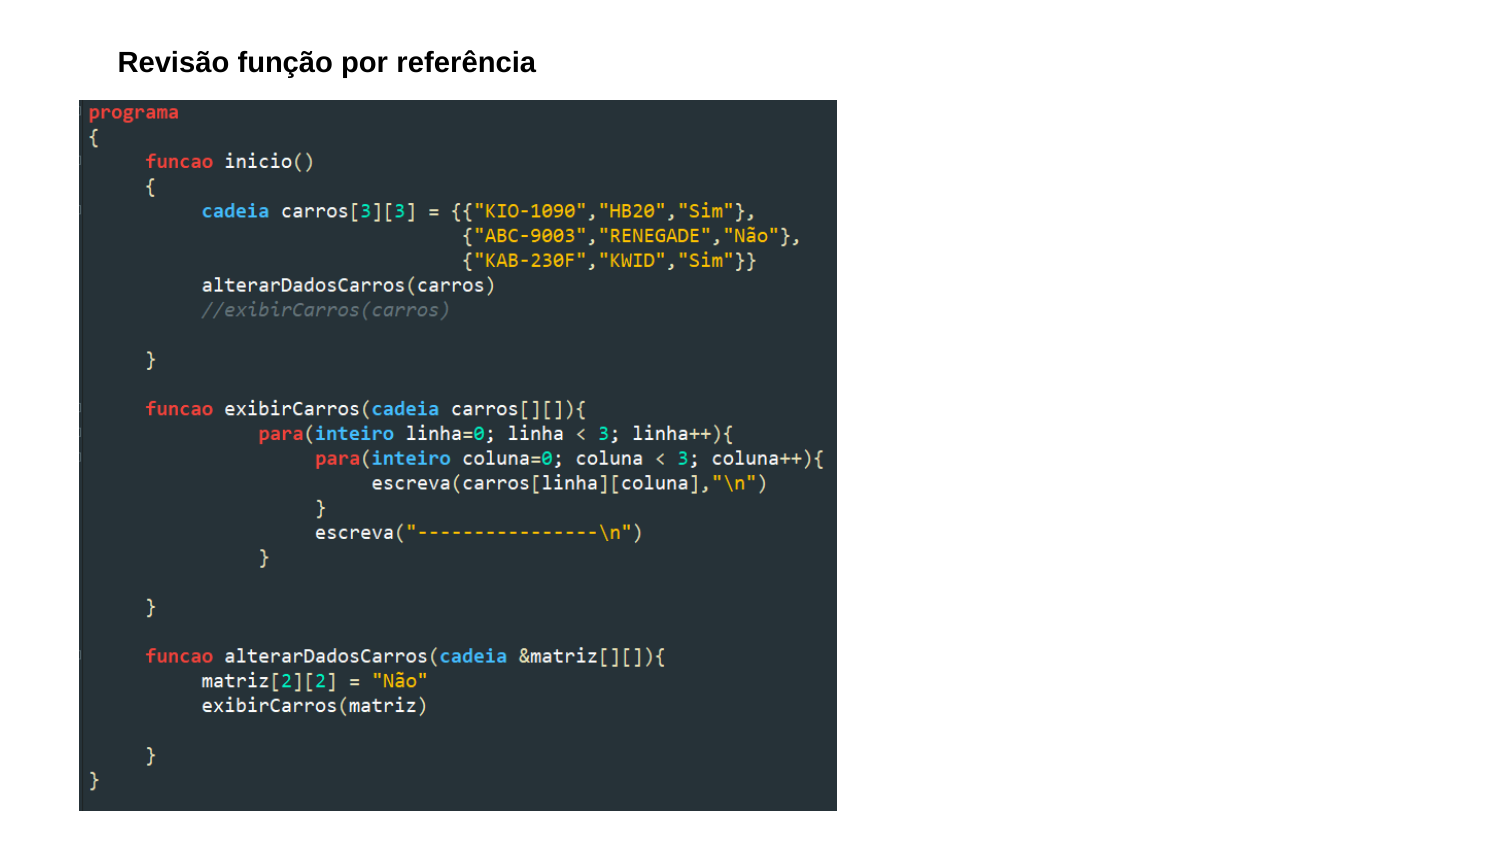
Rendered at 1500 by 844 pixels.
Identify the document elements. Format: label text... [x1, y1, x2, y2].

text_box Revisão função por referência [102, 35, 793, 86]
picture [78, 100, 837, 811]
